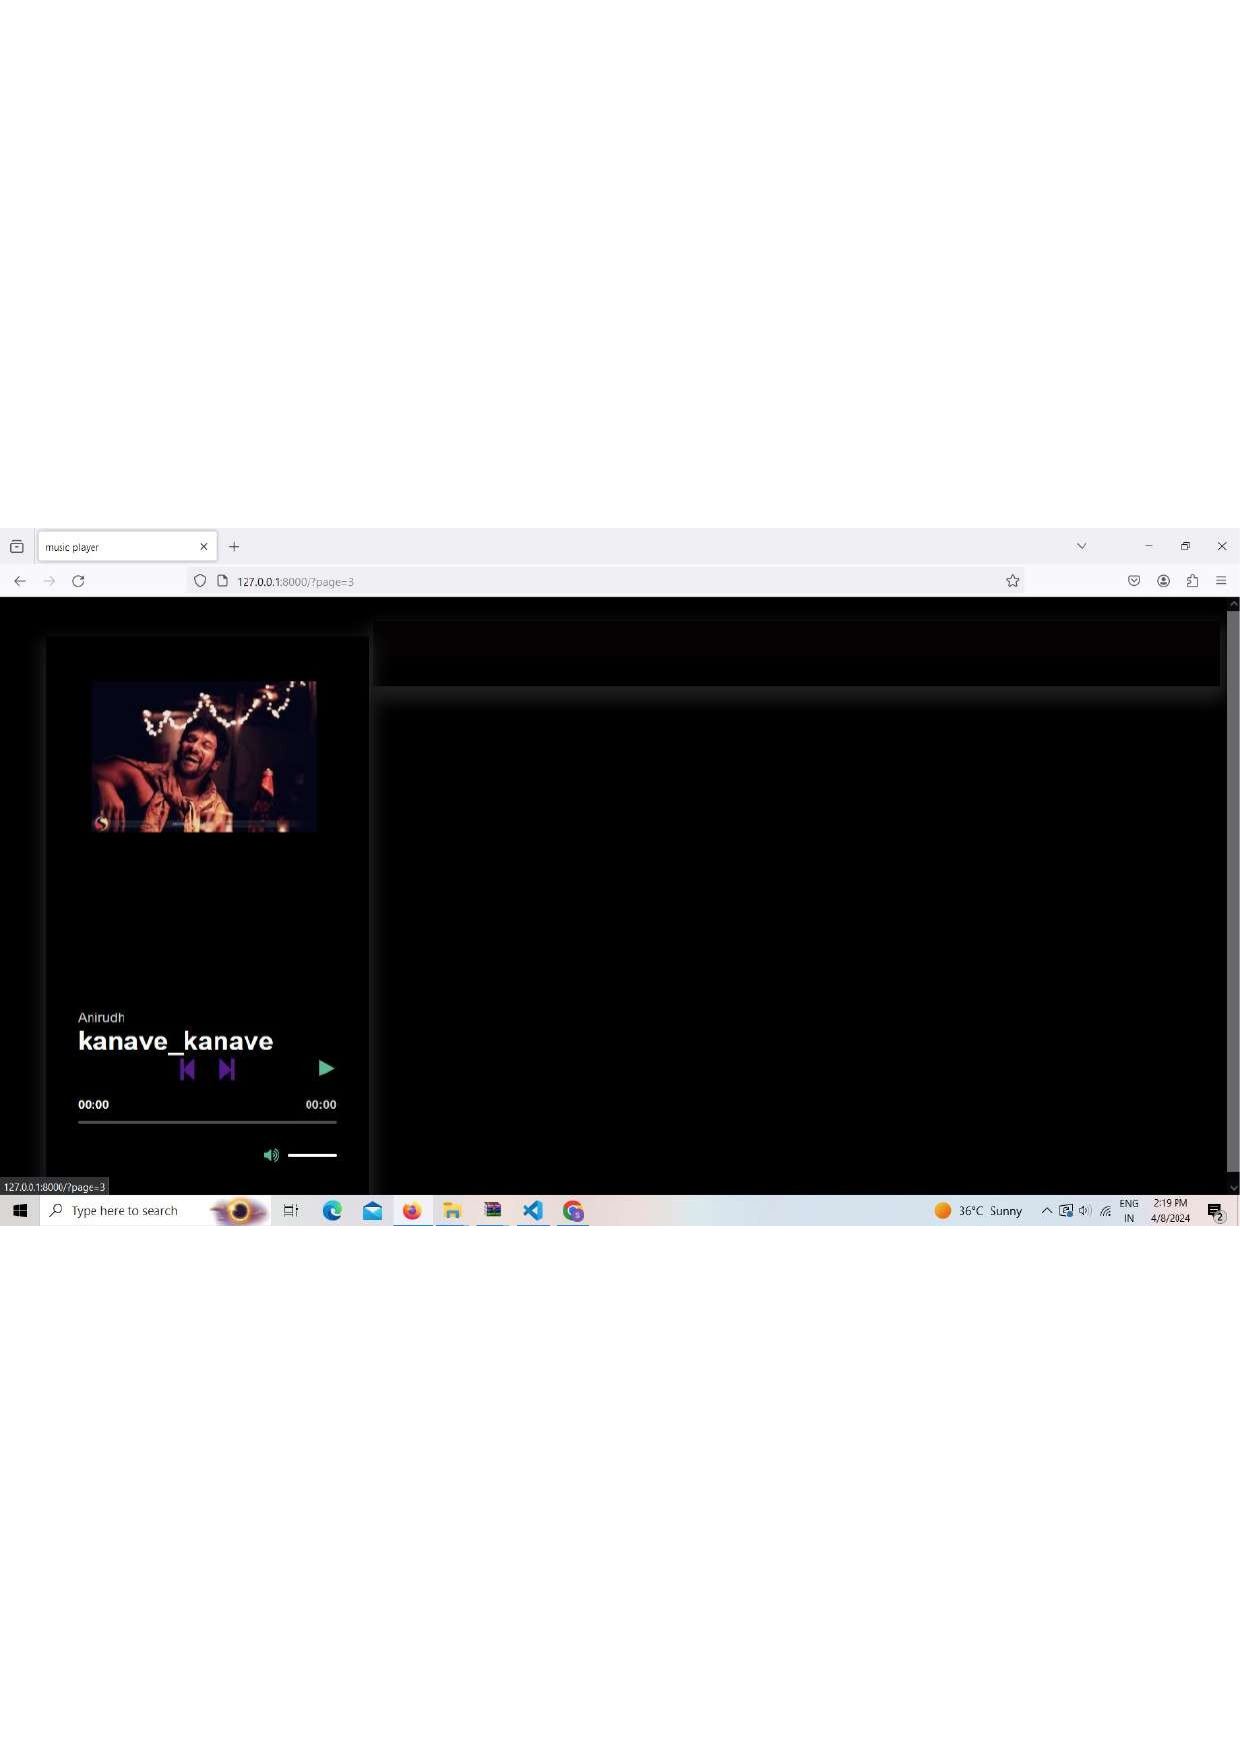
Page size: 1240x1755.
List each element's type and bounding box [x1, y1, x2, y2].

picture [0, 528, 1240, 1226]
